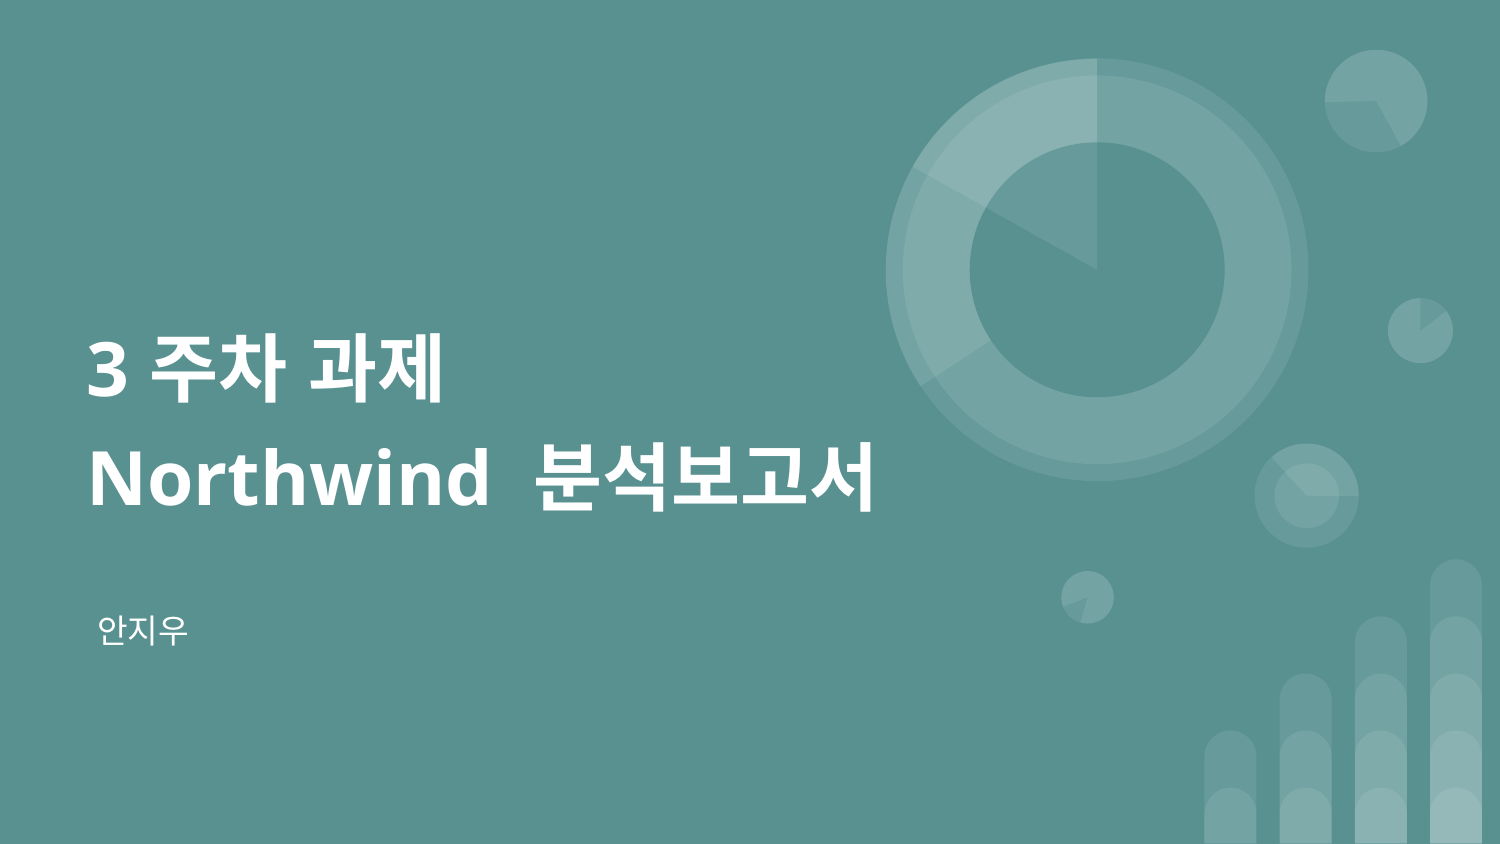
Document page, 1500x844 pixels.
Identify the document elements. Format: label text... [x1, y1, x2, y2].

title 3주차 과제 Northwind 분석보고서 [71, 264, 938, 572]
subtitle 안지우 [82, 589, 781, 704]
